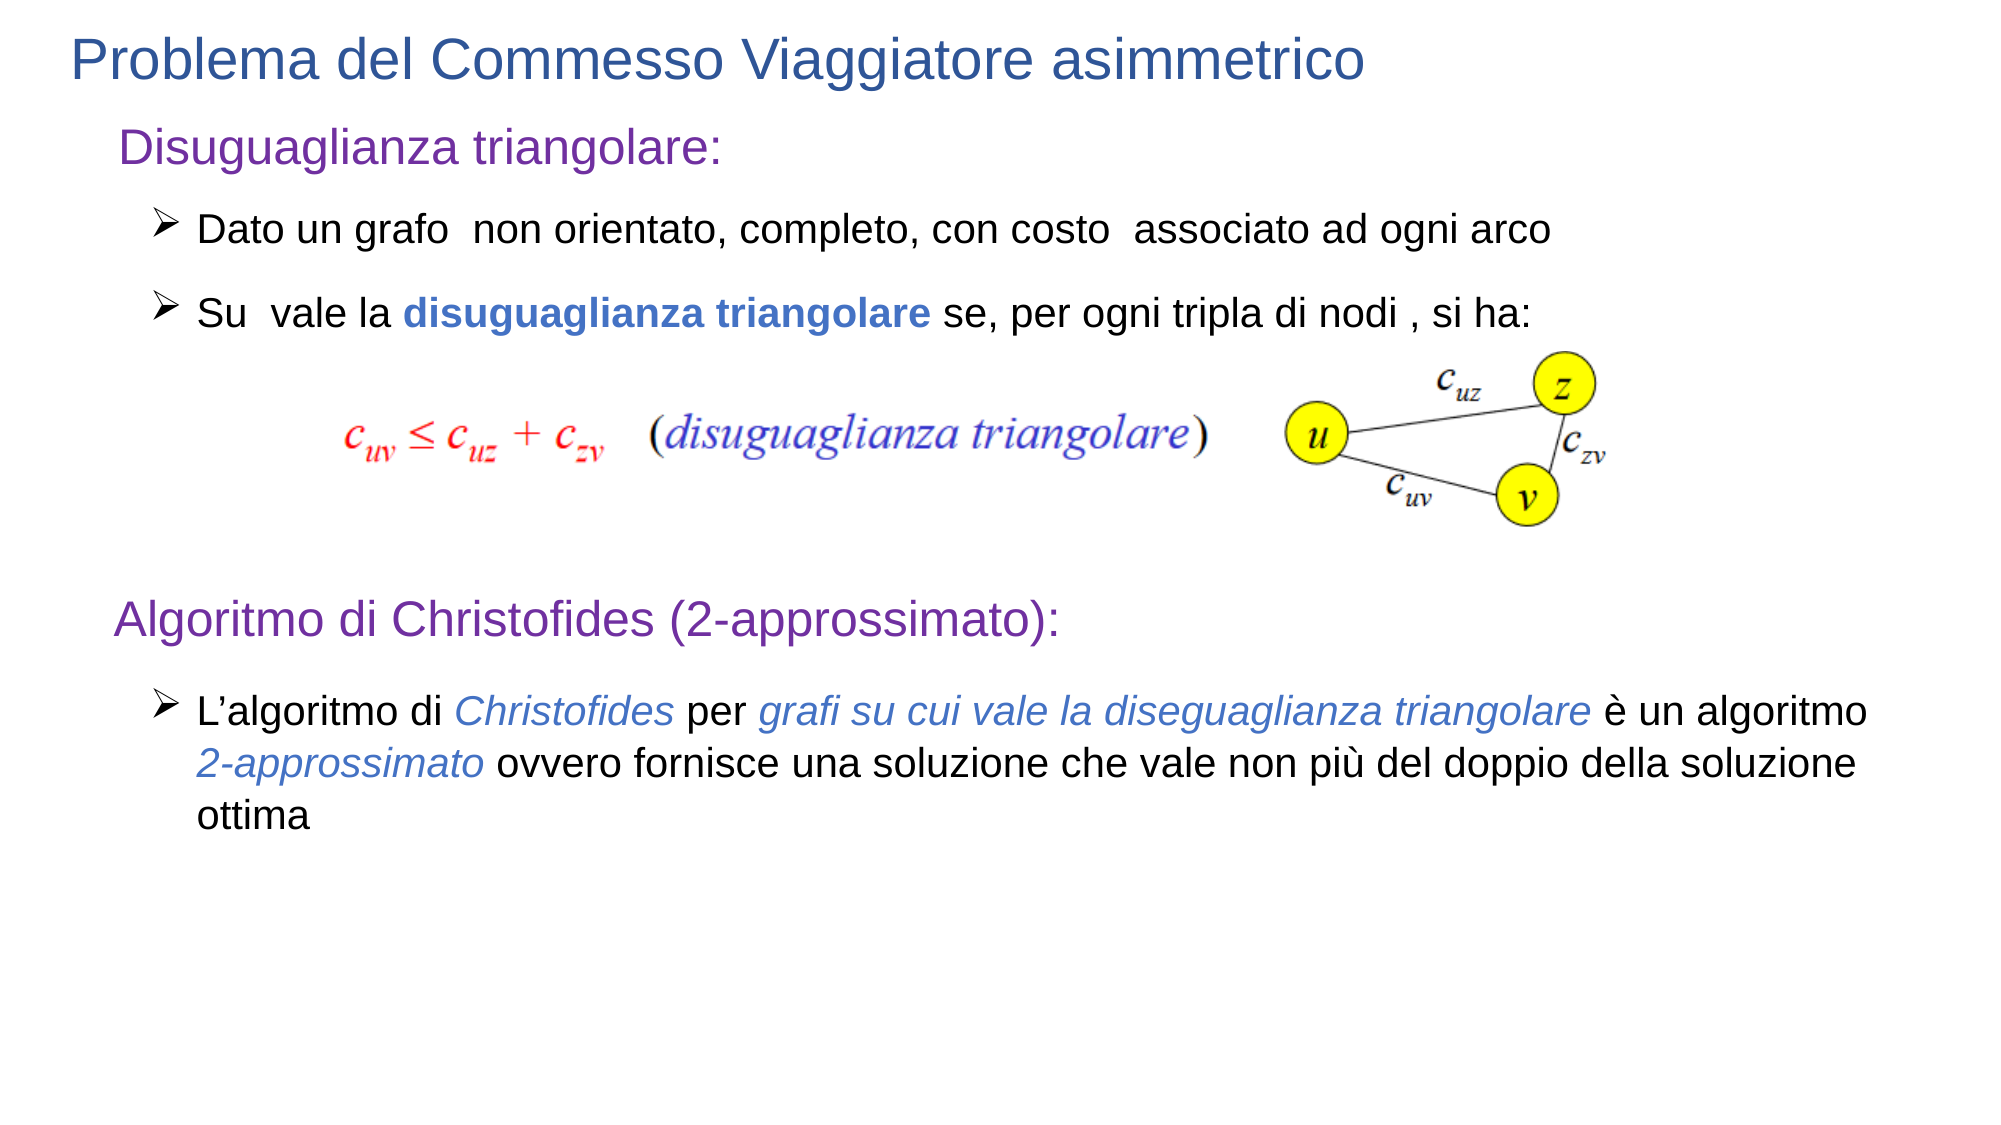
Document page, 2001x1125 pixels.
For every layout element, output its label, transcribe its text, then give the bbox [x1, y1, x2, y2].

picture [1269, 351, 1615, 530]
text_box Algoritmo di Christofides (2-approssimato): [99, 578, 1471, 650]
text_box Problema del Commesso Viaggiatore asimmetrico [55, 2, 1514, 110]
picture [334, 407, 1219, 468]
text_box Disuguaglianza triangolare: [103, 106, 1475, 178]
text_box L’algoritmo di Christofides per grafi su cui vale la diseguaglianza triangolare è un algoritmo 2-approssimato ovvero fornisce una soluzione che vale non più del doppio della soluzione ottima [135, 674, 1898, 846]
